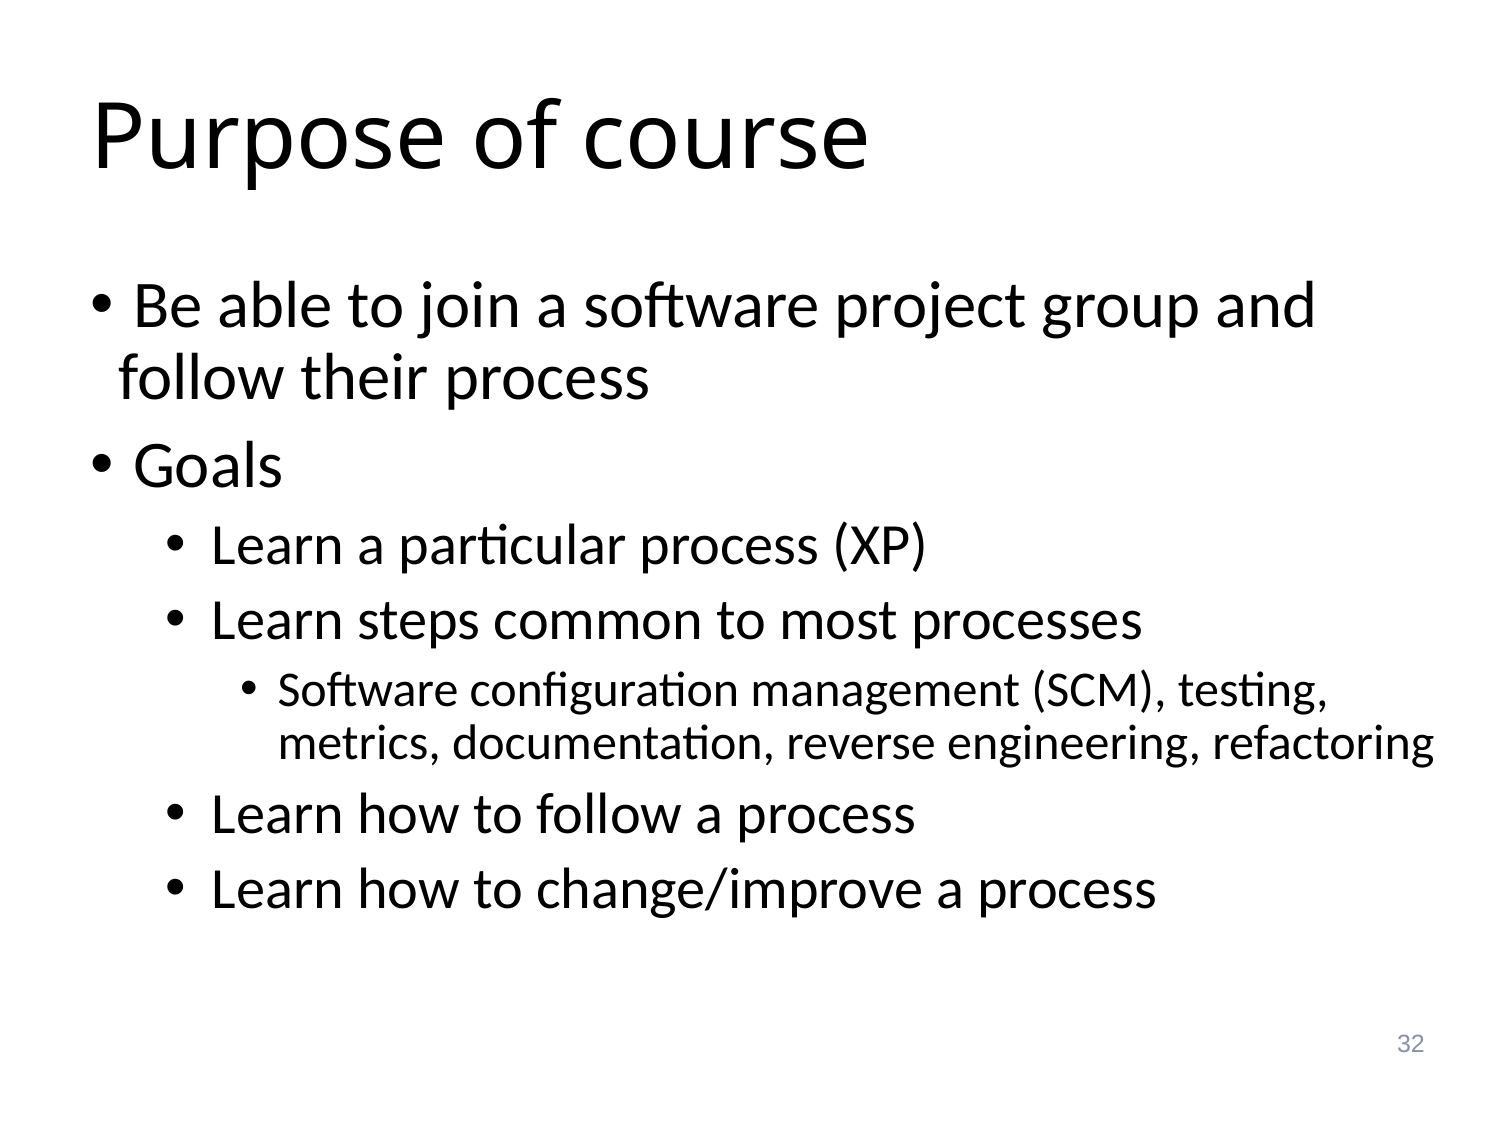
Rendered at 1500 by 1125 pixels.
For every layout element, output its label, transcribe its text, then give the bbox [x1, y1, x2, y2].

slide_number 32 [1074, 1021, 1425, 1065]
list Be able to join a software project group and follow their process Goals Learn a particular process (XP) Learn steps common to most processes Software configuration management (SCM), testing, metrics, documentation, reverse engineering, refactoring Learn how to follow a process Learn how to change/improve a process [75, 262, 1458, 1038]
title Purpose of course [75, 45, 1425, 233]
